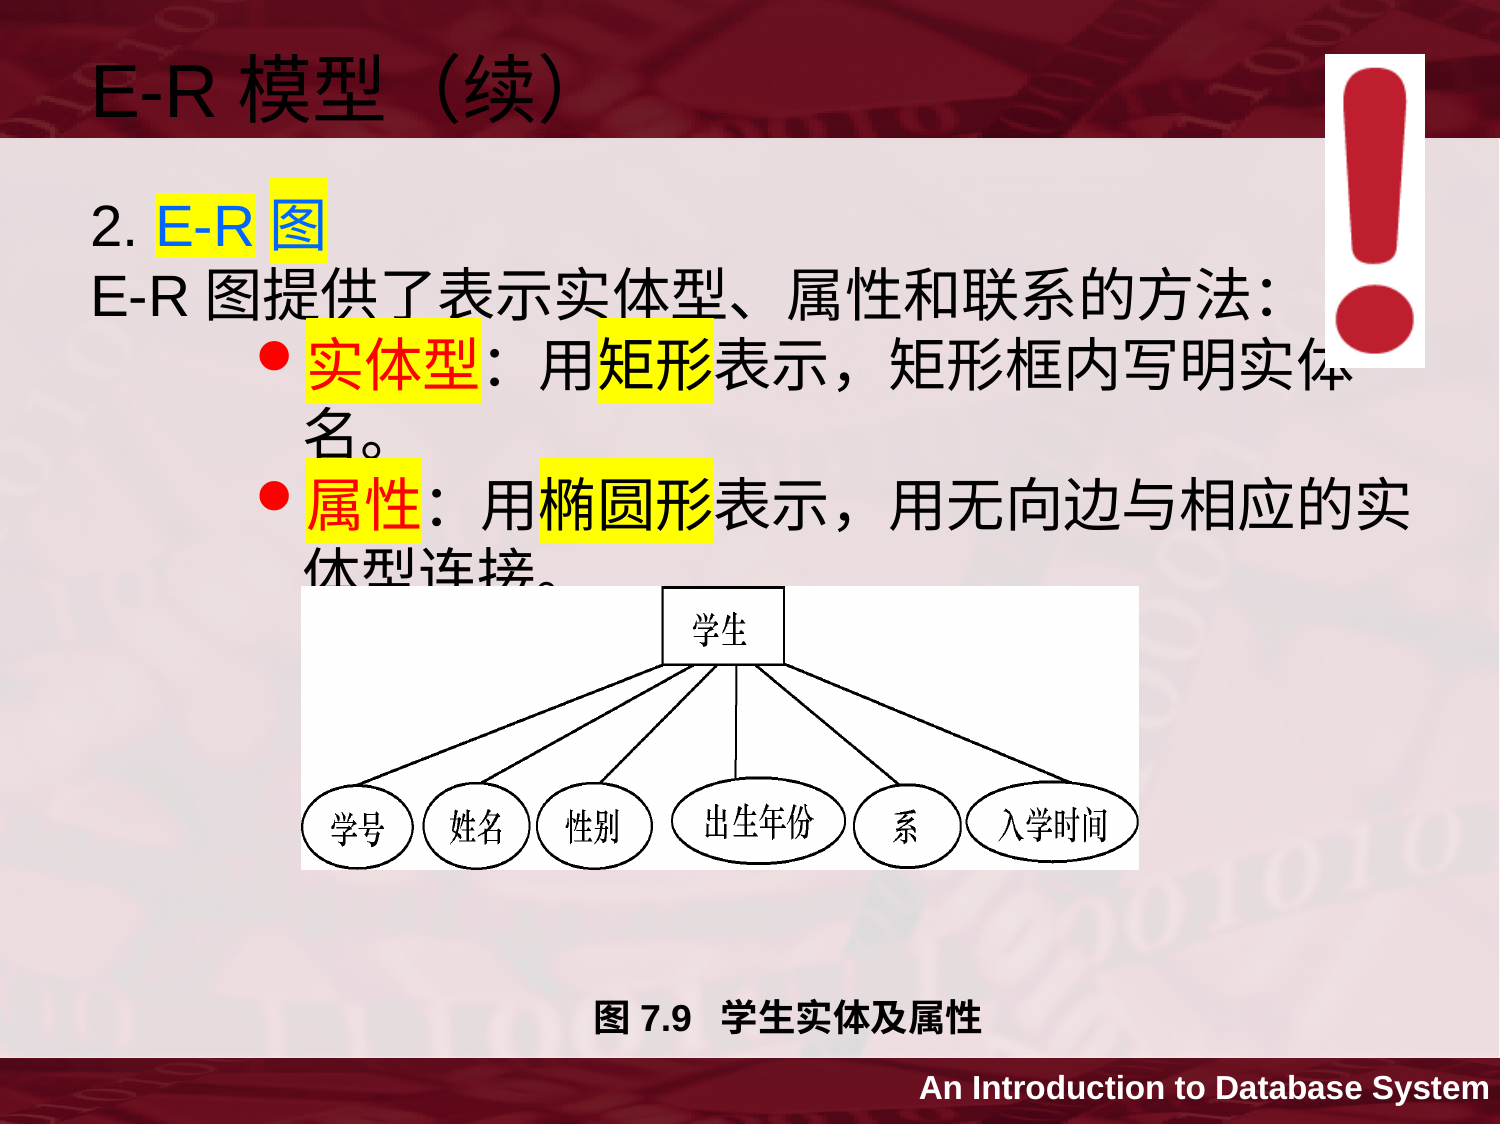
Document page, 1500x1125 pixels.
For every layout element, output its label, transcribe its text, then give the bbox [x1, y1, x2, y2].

title E-R模型（续） [75, 0, 1425, 180]
list 2. E-R图 E-R图提供了表示实体型、属性和联系的方法： 实体型：用矩形表示，矩形框内写明实体名。 属性：用椭圆形表示，用无向边与相应的实体型连接。 [75, 180, 1471, 1017]
picture [0, 0, 1500, 1124]
text_box 图7.9 学生实体及属性 [578, 986, 999, 1046]
picture [300, 585, 1140, 870]
